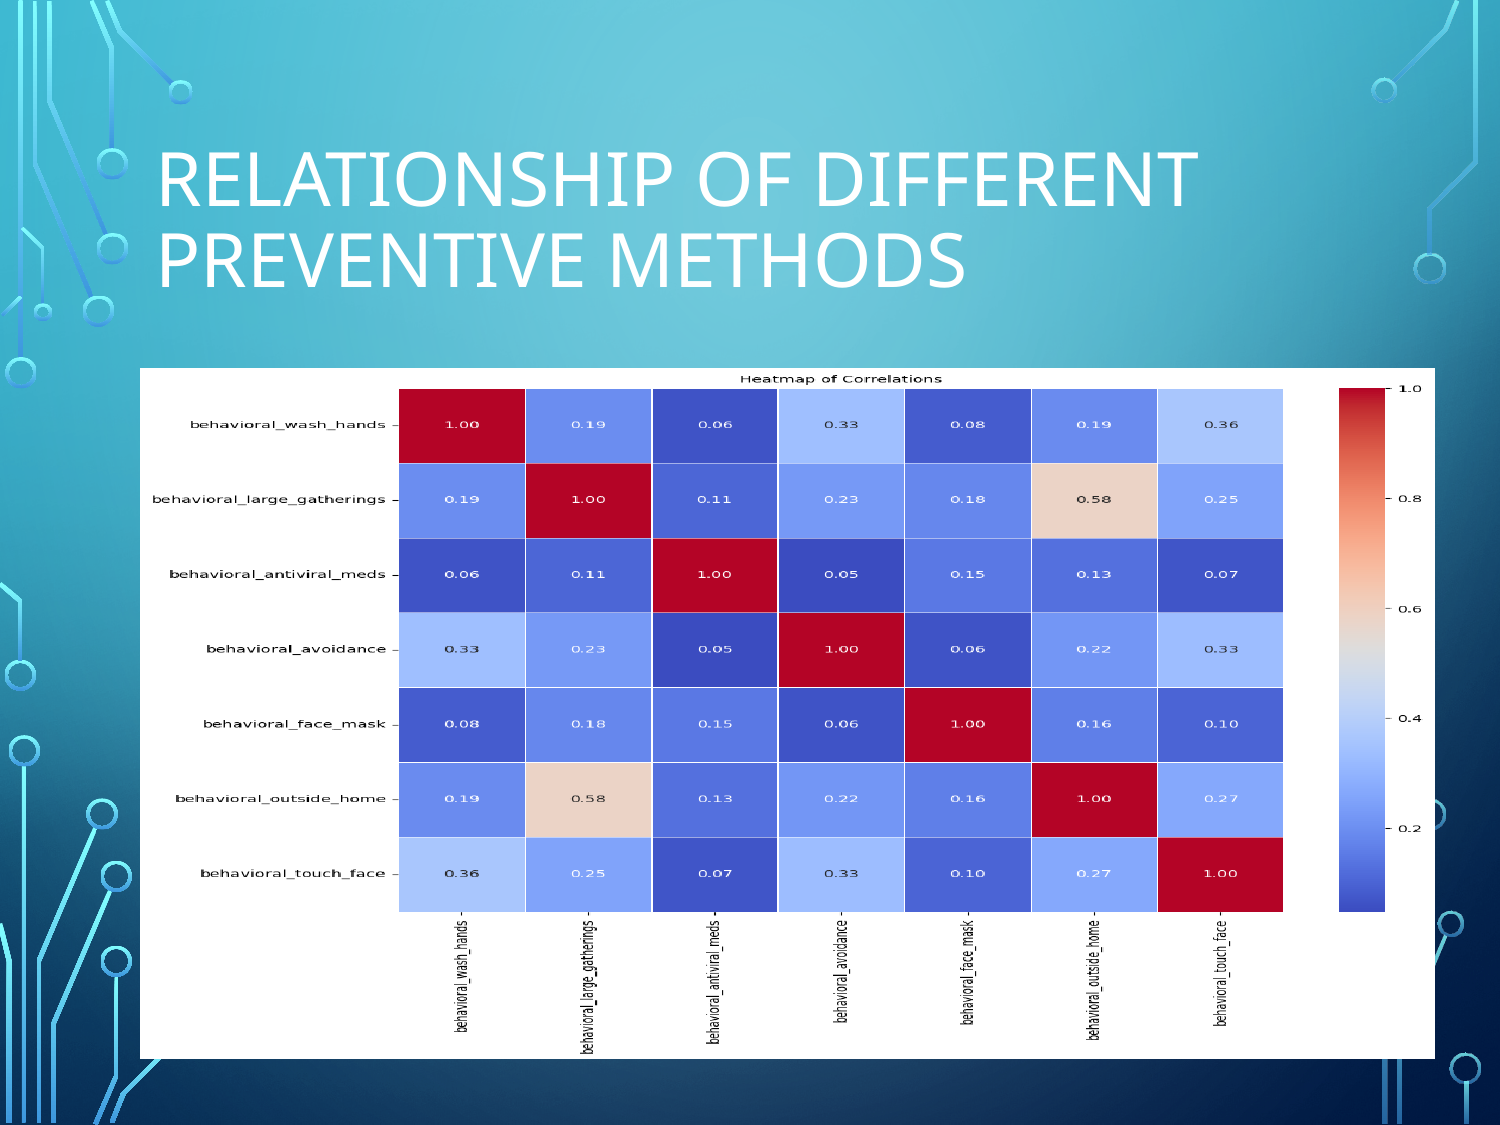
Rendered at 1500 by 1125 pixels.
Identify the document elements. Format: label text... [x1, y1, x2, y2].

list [140, 368, 1436, 1059]
title Relationship of different preventive methods [140, 101, 1360, 344]
